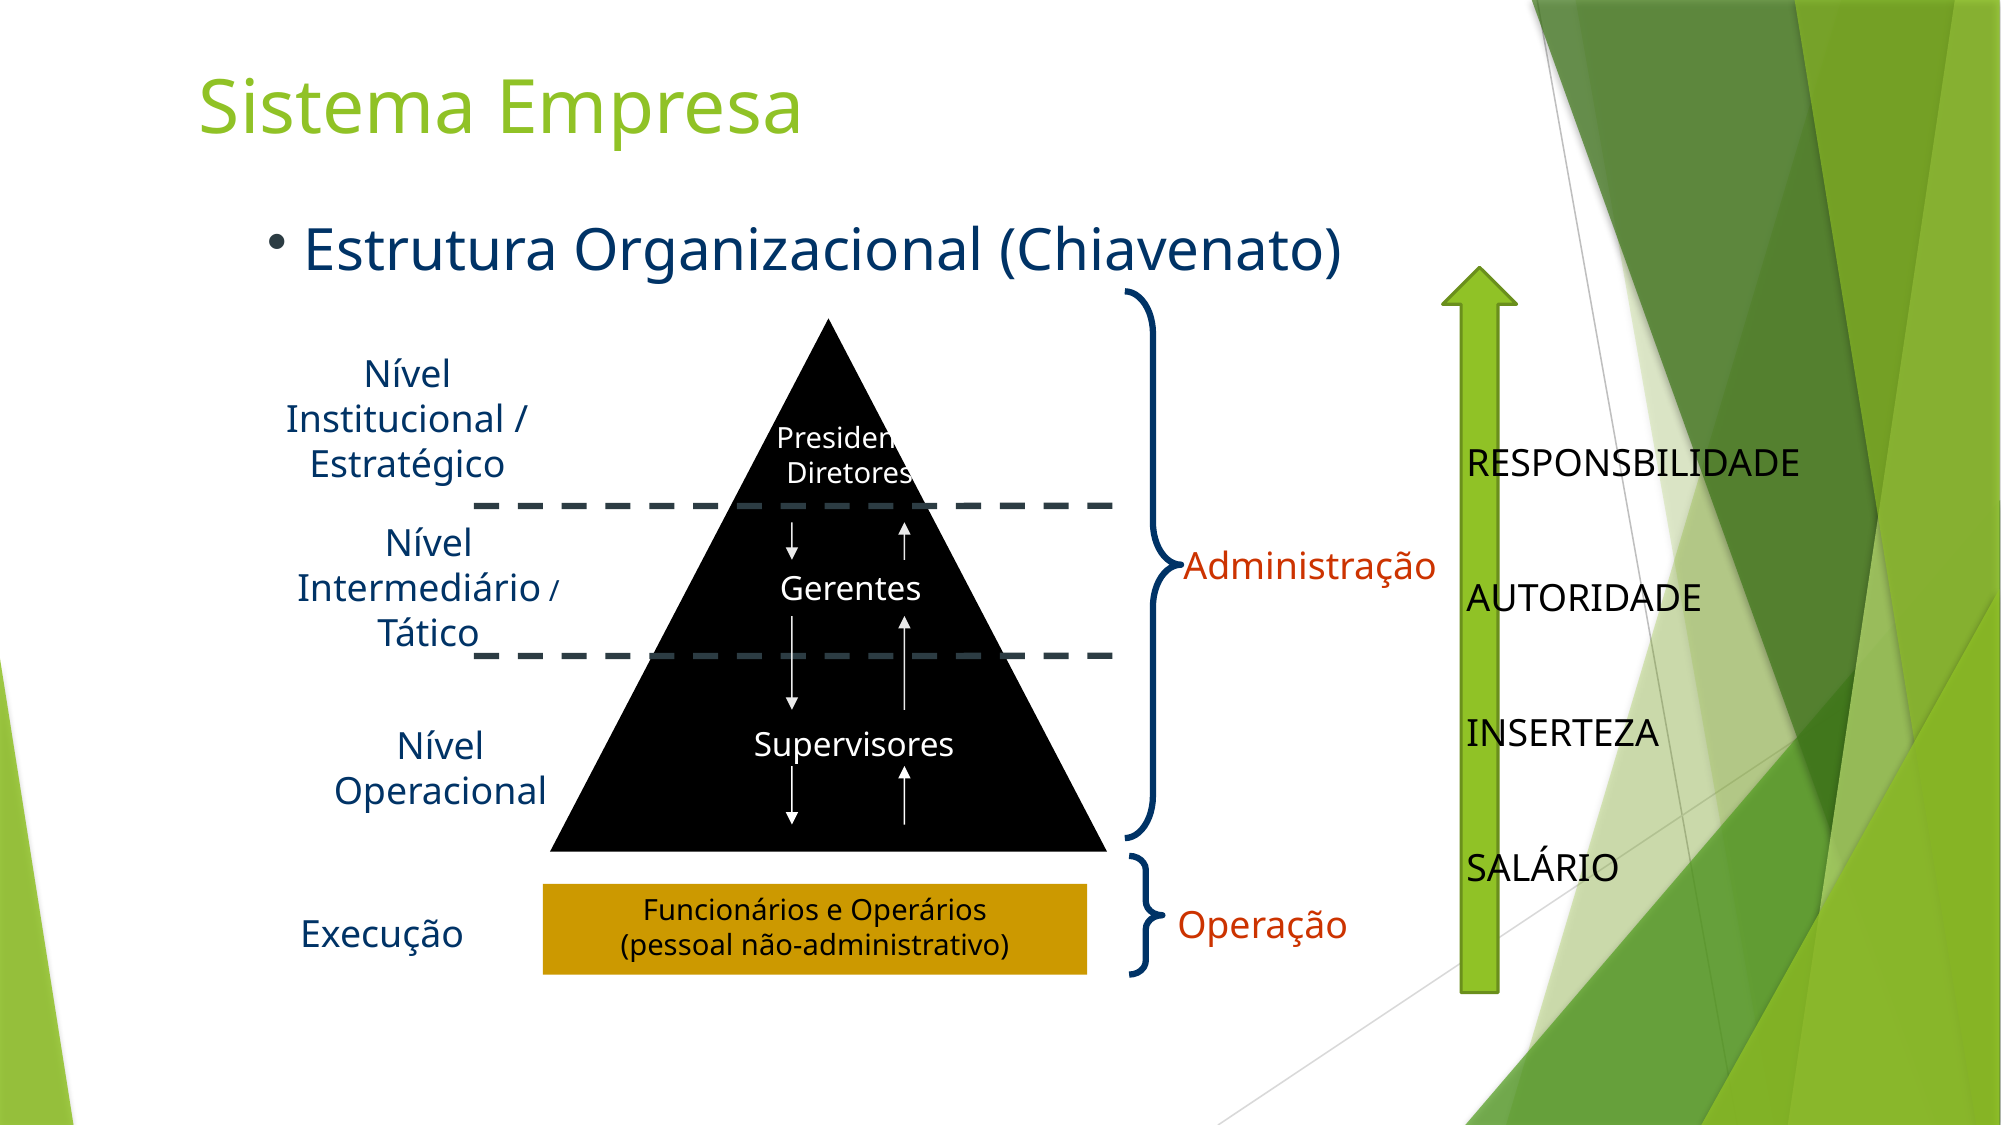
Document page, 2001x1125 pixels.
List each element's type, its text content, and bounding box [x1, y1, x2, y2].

text_box [785, 616, 799, 710]
text_box [785, 522, 799, 560]
text_box [779, 318, 878, 412]
text_box [898, 522, 911, 560]
text_box Estrutura Organizacional (Chiavenato) [253, 213, 1357, 291]
text_box [1459, 986, 1500, 995]
text_box Nível Intermediário / Tático [256, 511, 601, 646]
text_box Supervisores [710, 716, 999, 767]
text_box [549, 506, 1108, 852]
text_box Funcionários e Operários (pessoal não-administrativo) [542, 883, 1088, 975]
text_box [1441, 266, 1519, 341]
text_box Administração [1168, 534, 1451, 598]
text_box Nível Institucional / Estratégico [266, 342, 548, 436]
text_box [898, 616, 911, 710]
text_box RESPONSBILIDADE AUTORIDADE INSERTEZA SALÁRIO [1451, 341, 1816, 986]
text_box Operação [1162, 893, 1444, 956]
text_box [1129, 855, 1162, 975]
text_box [785, 766, 799, 825]
text_box Nível Operacional [300, 715, 582, 809]
text_box [898, 766, 911, 825]
text_box Gerentes [747, 559, 954, 617]
text_box Presidente Diretores [693, 412, 1006, 506]
text_box Execução [229, 902, 536, 966]
text_box [1124, 291, 1168, 839]
title Sistema Empresa [183, 50, 1595, 268]
